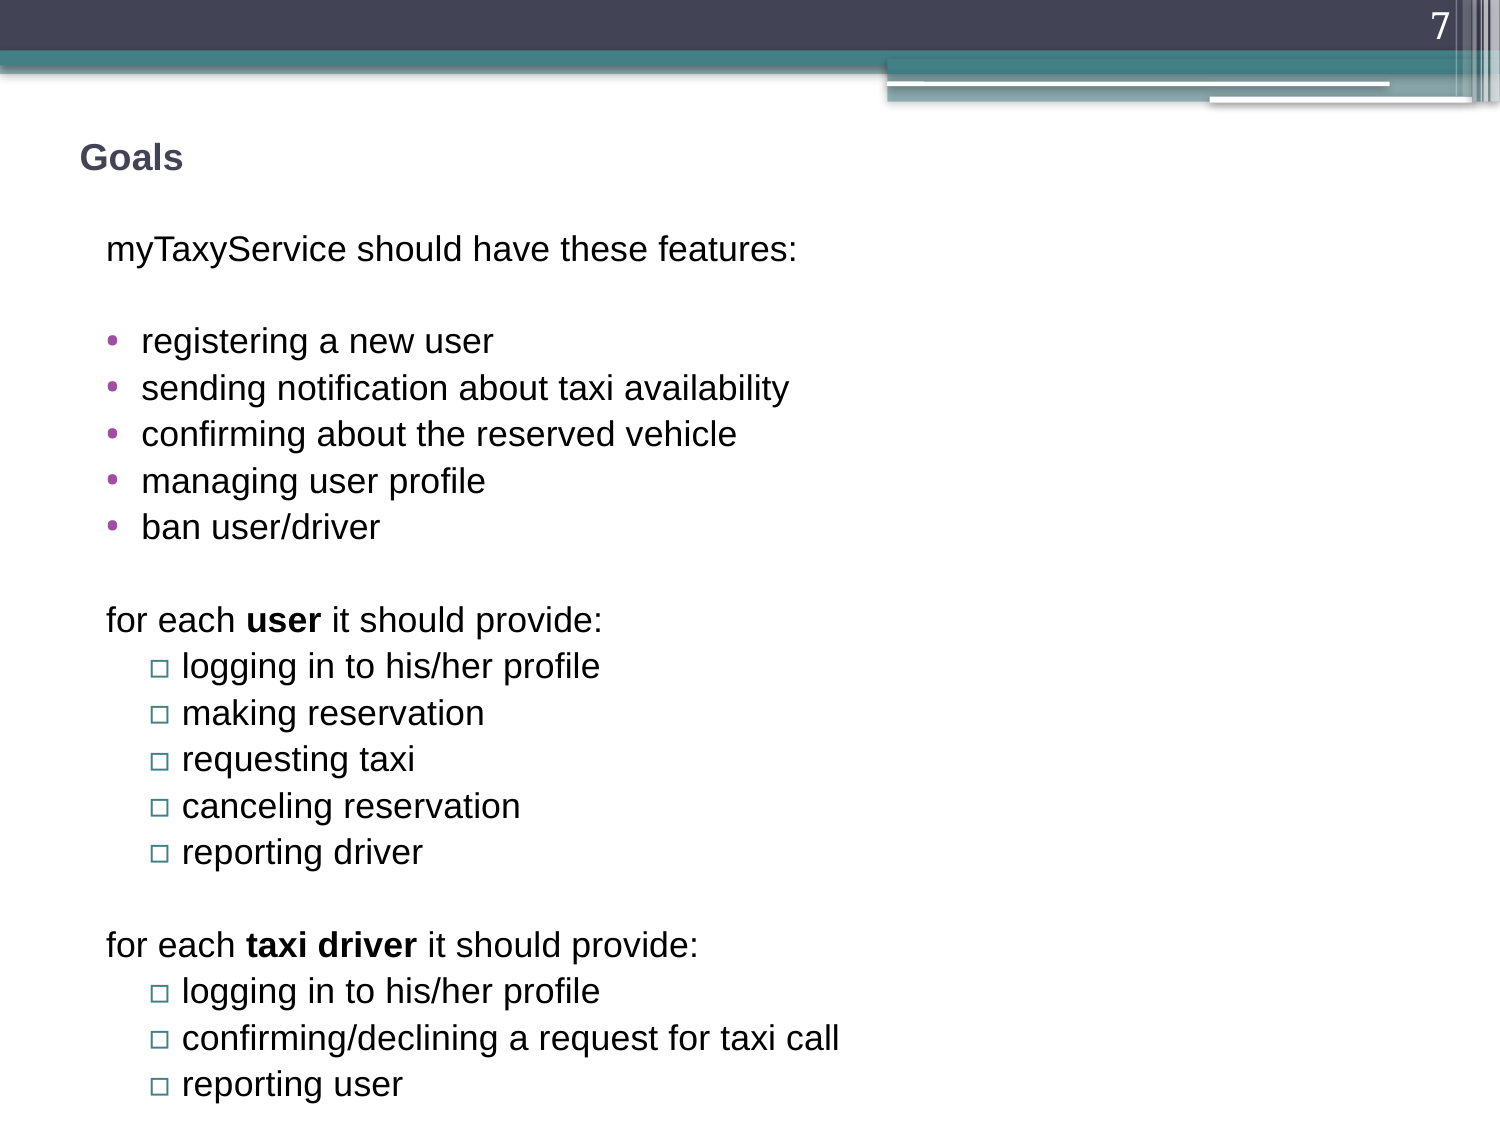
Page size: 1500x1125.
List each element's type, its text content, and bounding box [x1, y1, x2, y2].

slide_number 7 [1341, 0, 1466, 61]
list myTaxyService should have these features: registering a new user sending notification about taxi availability confirming about the reserved vehicle managing user profile ban user/driver for each user it should provide: logging in to his/her profile making reservation requesting taxi canceling reservation reporting driver for each taxi driver it should provide: logging in to his/her profile confirming/declining a request for taxi call reporting user [76, 217, 1466, 1121]
title Goals [64, 125, 370, 231]
